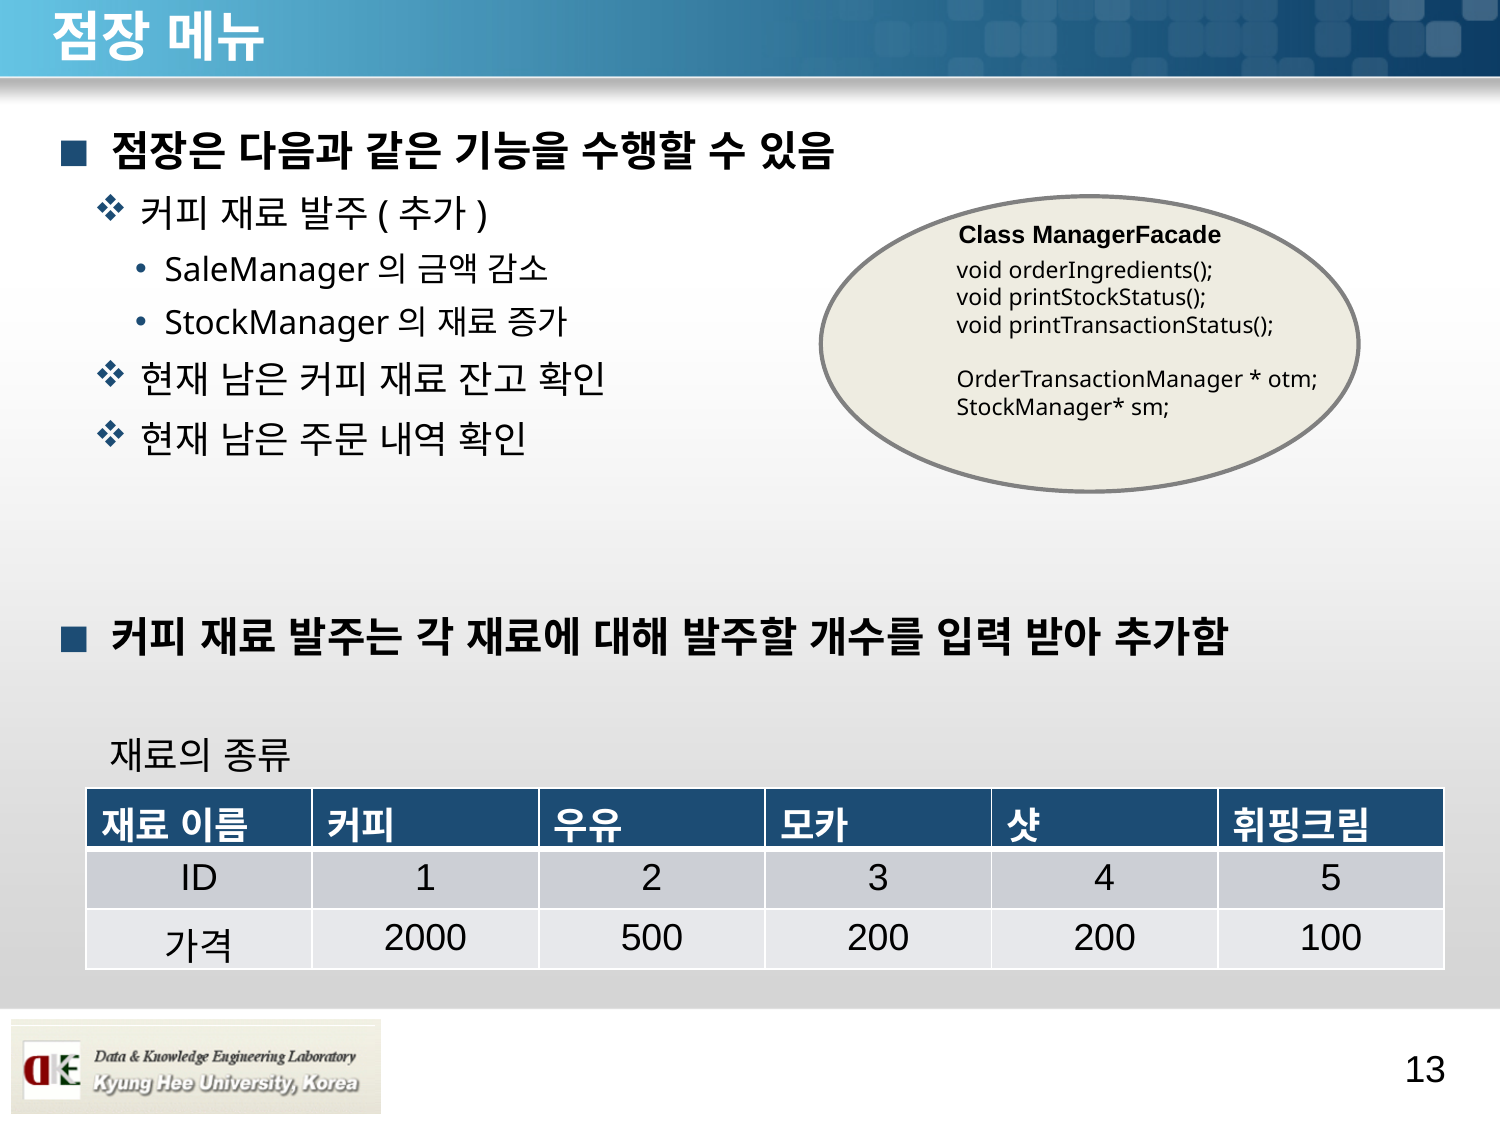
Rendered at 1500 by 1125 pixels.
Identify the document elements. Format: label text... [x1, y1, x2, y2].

table_cell 100 [1219, 910, 1443, 968]
table_header 모카 [766, 789, 991, 846]
table_header 샷 [992, 789, 1217, 846]
table_header 커피 [313, 789, 538, 846]
table_cell 200 [992, 910, 1217, 968]
table_header 재료 이름 [87, 789, 311, 846]
table_cell 500 [540, 910, 764, 968]
table_cell 2 [540, 852, 764, 908]
table_cell 3 [766, 852, 991, 908]
table_cell 2000 [313, 910, 538, 968]
title 점장 메뉴 [51, 0, 1500, 99]
table_cell 200 [766, 910, 991, 968]
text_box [820, 196, 1359, 492]
table_cell 가격 [87, 910, 311, 968]
table_cell 1 [313, 852, 538, 908]
table_cell 5 [1219, 852, 1443, 908]
picture [0, 0, 1500, 1125]
table_header 우유 [540, 789, 764, 846]
list 점장은 다음과 같은 기능을 수행할 수 있음 커피 재료 발주(추가) SaleManager의 금액 감소 StockManager의 재료 증가 현재 남은 커피 재료 잔고 확인 현재 남은 주문 내역 확인 커피 재료 발주는 각 재료에 대해 발주할 개수를 입력 받아 추가함 [52, 116, 1451, 717]
table_header 휘핑크림 [1219, 789, 1443, 846]
table_cell 4 [992, 852, 1217, 908]
table_cell ID [87, 852, 311, 908]
text_box 재료의 종류 [94, 724, 308, 785]
